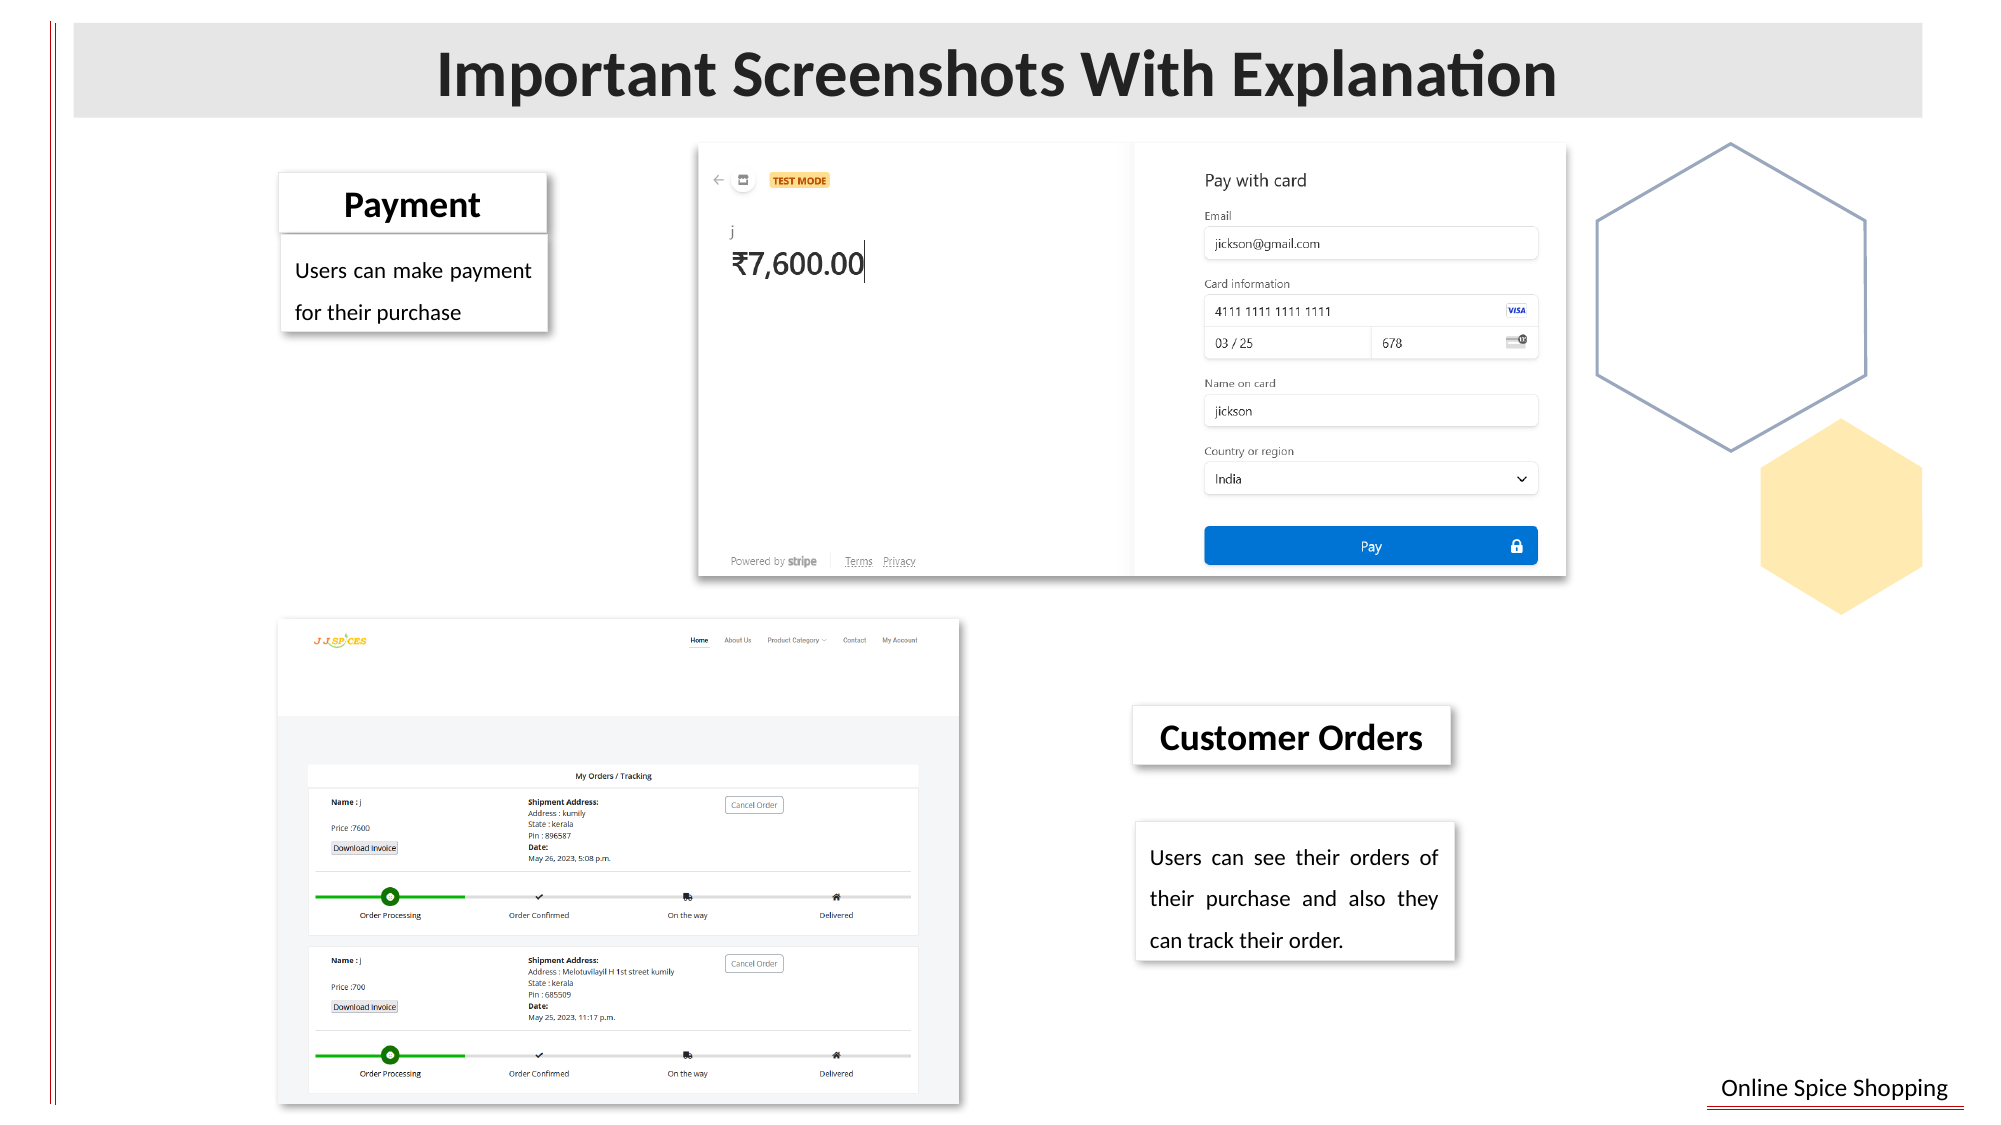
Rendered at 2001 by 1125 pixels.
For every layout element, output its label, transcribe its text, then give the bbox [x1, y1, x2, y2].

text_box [278, 172, 548, 329]
text_box [1597, 143, 1866, 452]
picture [278, 619, 959, 1104]
text_box Important Screenshots With Explanation [73, 22, 1923, 118]
picture [698, 143, 1567, 576]
text_box [1760, 418, 1923, 616]
text_box Online Spice Shopping [1706, 1064, 1991, 1109]
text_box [1132, 705, 1455, 958]
